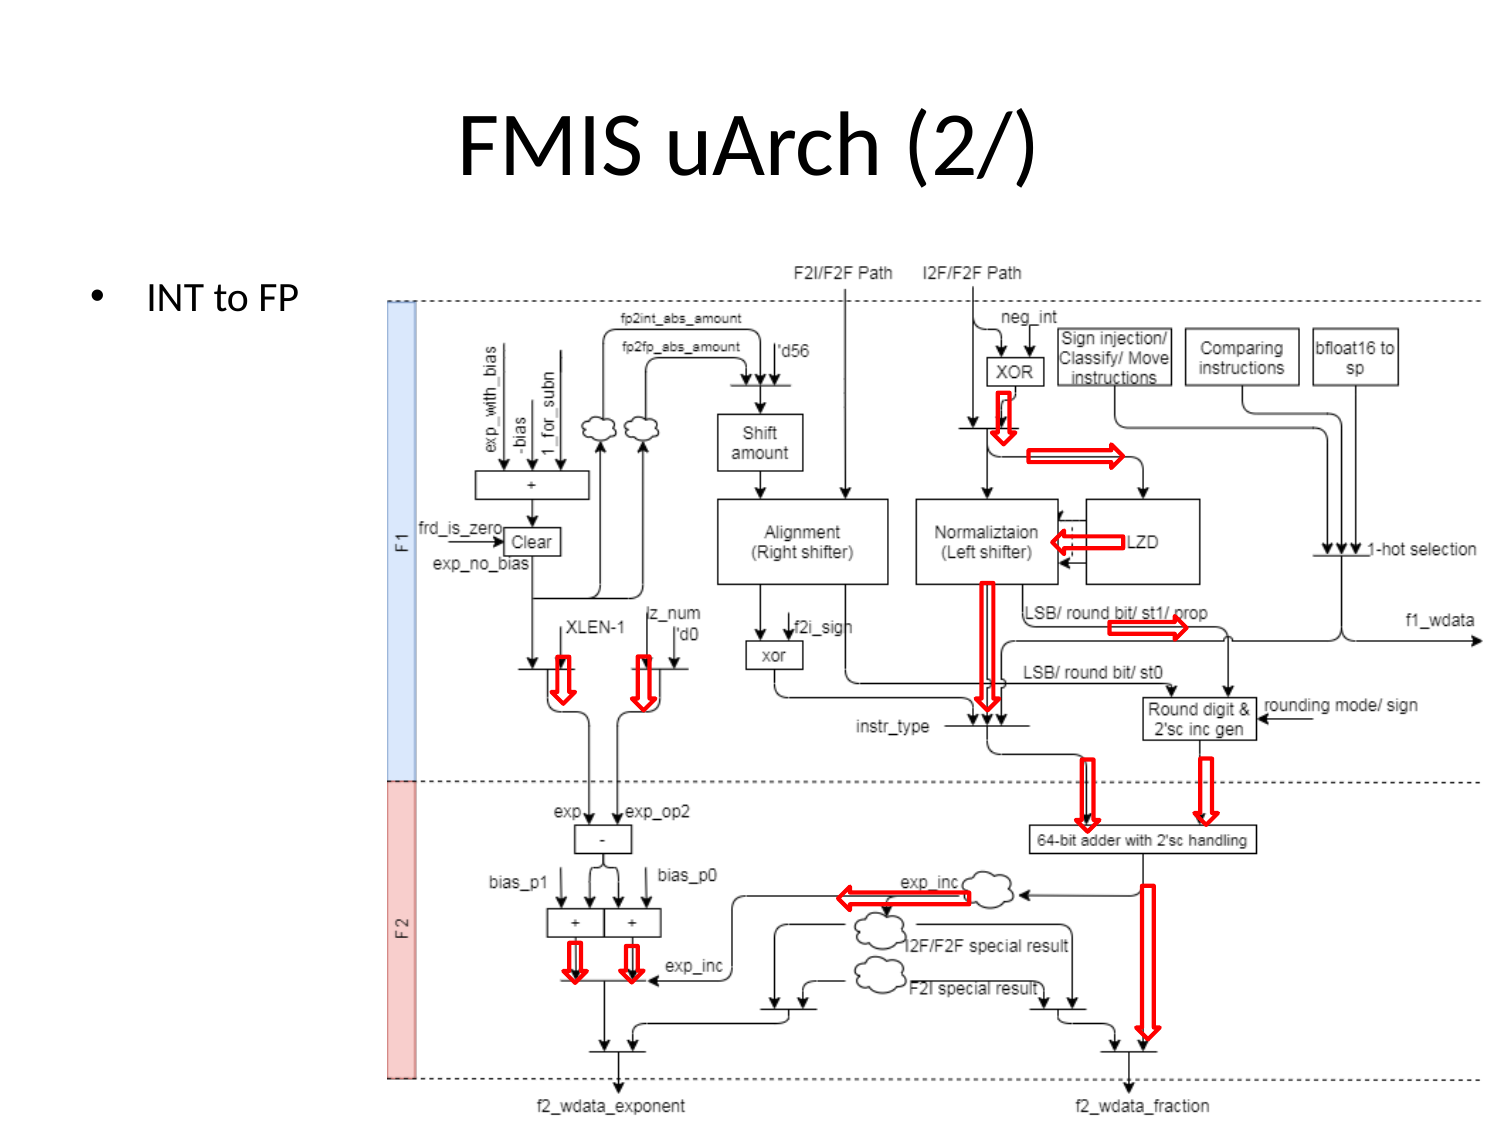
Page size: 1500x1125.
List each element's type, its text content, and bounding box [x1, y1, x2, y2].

list INT to FP [75, 262, 382, 1005]
picture [387, 257, 1497, 1125]
title FMIS uArch (2/) [75, 45, 1425, 233]
